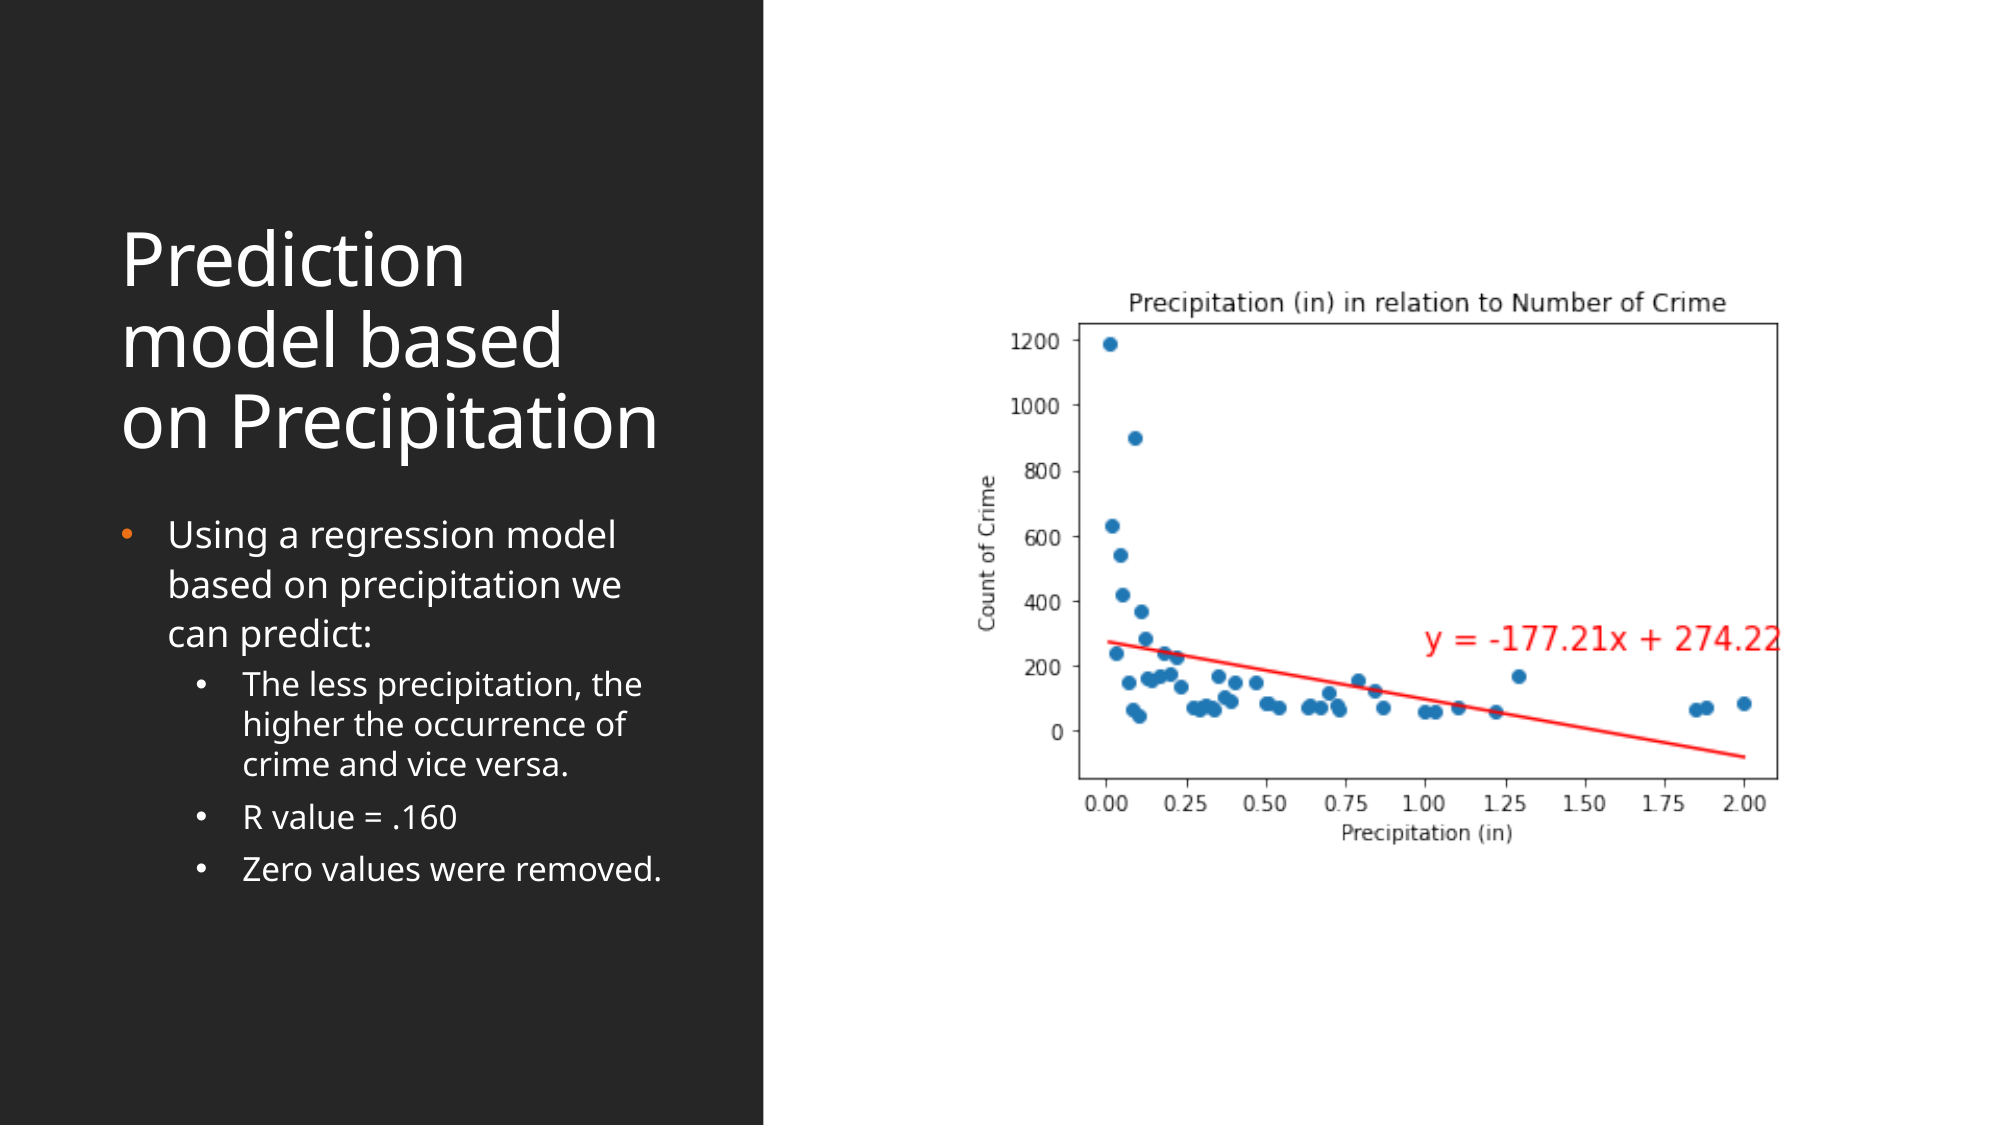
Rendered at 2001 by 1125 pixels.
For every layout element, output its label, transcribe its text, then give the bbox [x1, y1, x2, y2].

list Using a regression model based on precipitation we can predict: The less precipitation, the higher the occurrence of crime and vice versa. R value = .160 Zero values were removed. [105, 499, 683, 1002]
title Prediction model based on Precipitation [105, 128, 683, 473]
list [965, 277, 1798, 858]
